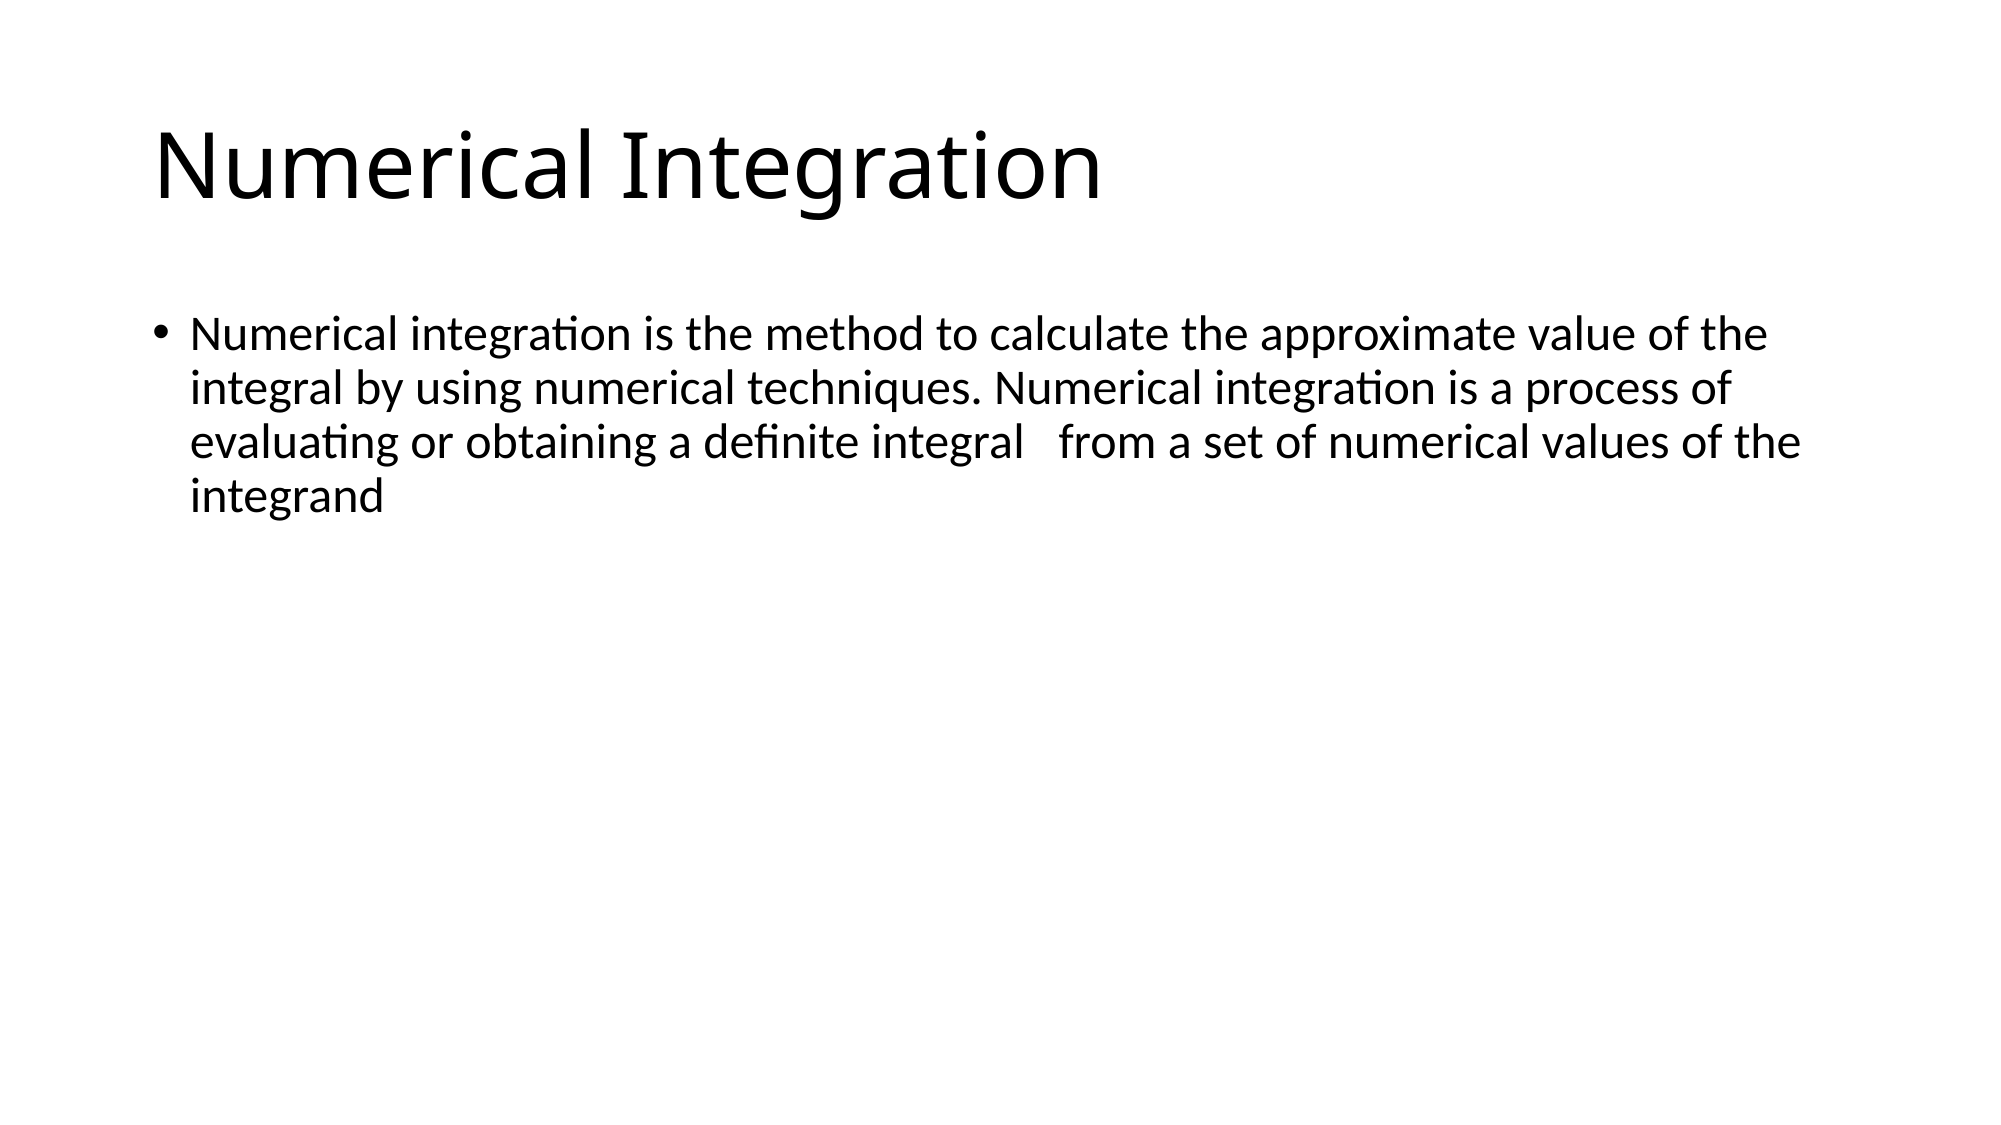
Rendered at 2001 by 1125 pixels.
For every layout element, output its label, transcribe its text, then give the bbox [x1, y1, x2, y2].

title Numerical Integration [137, 59, 1863, 278]
